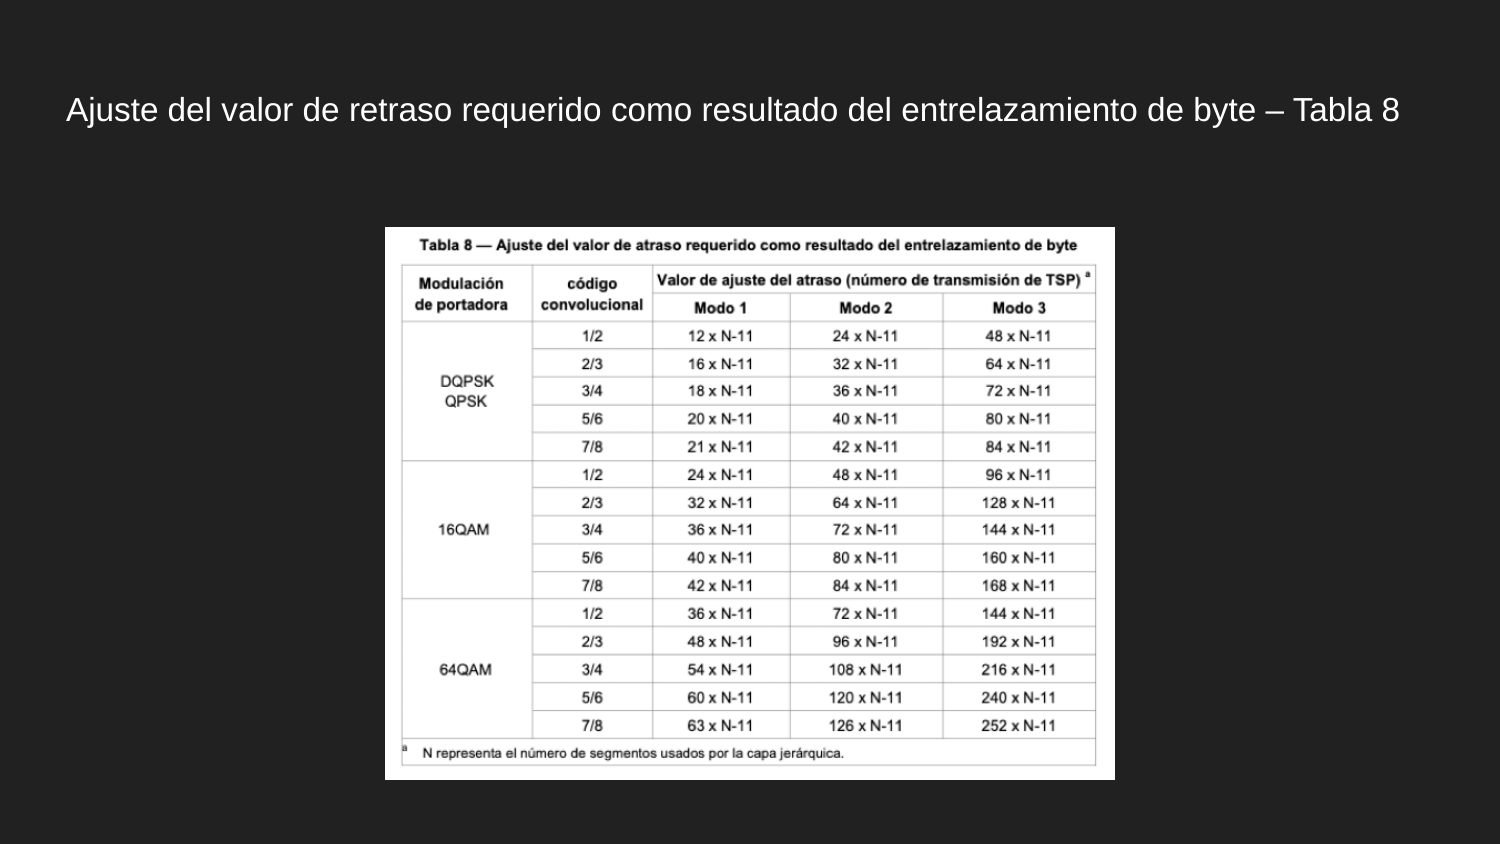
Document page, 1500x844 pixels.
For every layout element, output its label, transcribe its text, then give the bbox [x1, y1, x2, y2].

picture [385, 227, 1115, 780]
title Ajuste del valor de retraso requerido como resultado del entrelazamiento de byte – Tabla 8 [51, 72, 1449, 167]
